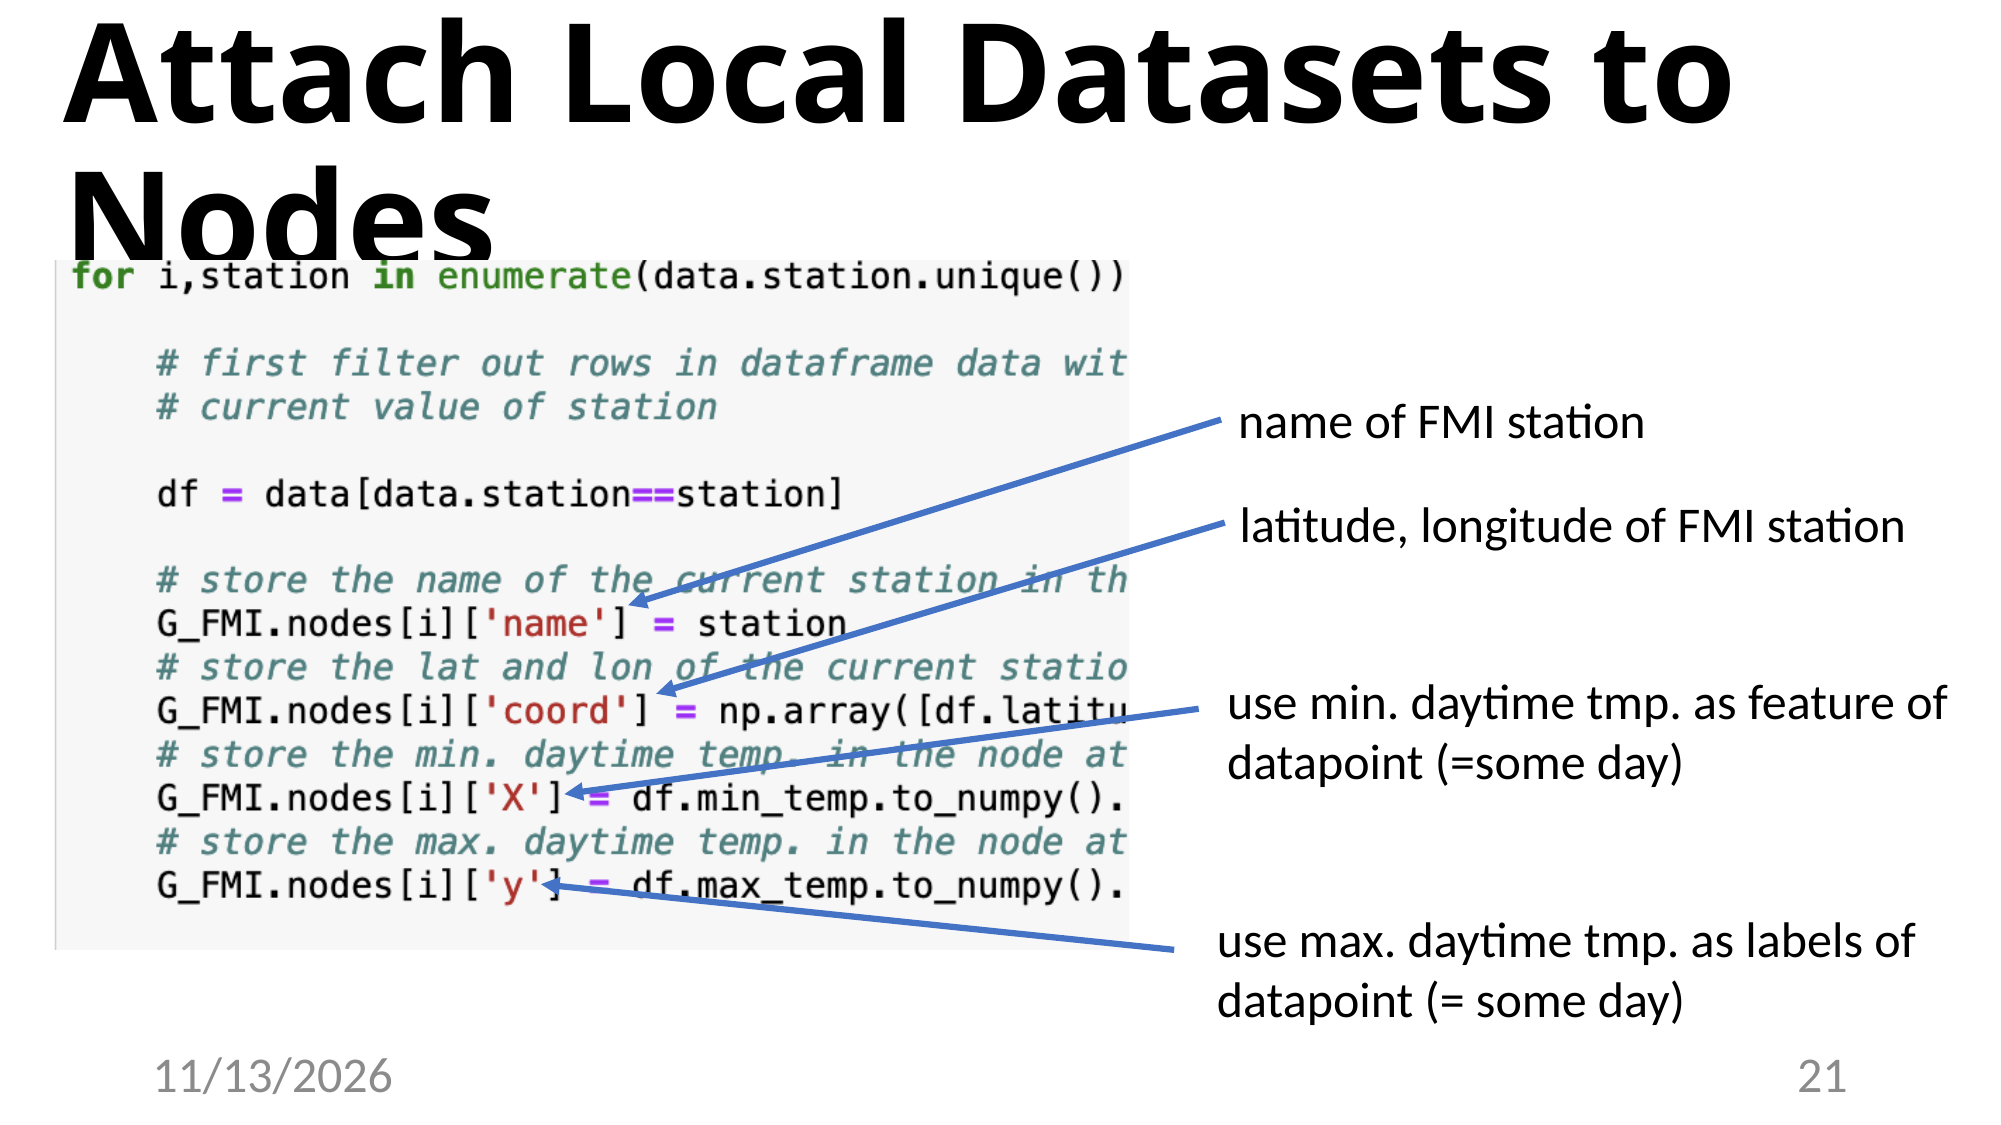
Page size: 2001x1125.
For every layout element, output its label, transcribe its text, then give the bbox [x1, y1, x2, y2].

text_box name of FMI station [1223, 381, 1661, 457]
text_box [564, 708, 1199, 795]
slide_number 21 [1412, 1042, 1863, 1103]
text_box use min. daytime tmp. as feature of datapoint (=some day) [1212, 662, 1975, 798]
title Attach Local Datasets to Nodes [48, 43, 1952, 261]
text_box latitude, longitude of FMI station [1224, 485, 1921, 560]
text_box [540, 884, 1175, 950]
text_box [656, 606, 1222, 694]
text_box use max. daytime tmp. as labels of datapoint (= some day) [1202, 900, 1943, 1036]
picture [48, 260, 1130, 950]
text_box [628, 419, 1222, 606]
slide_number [137, 1042, 588, 1103]
